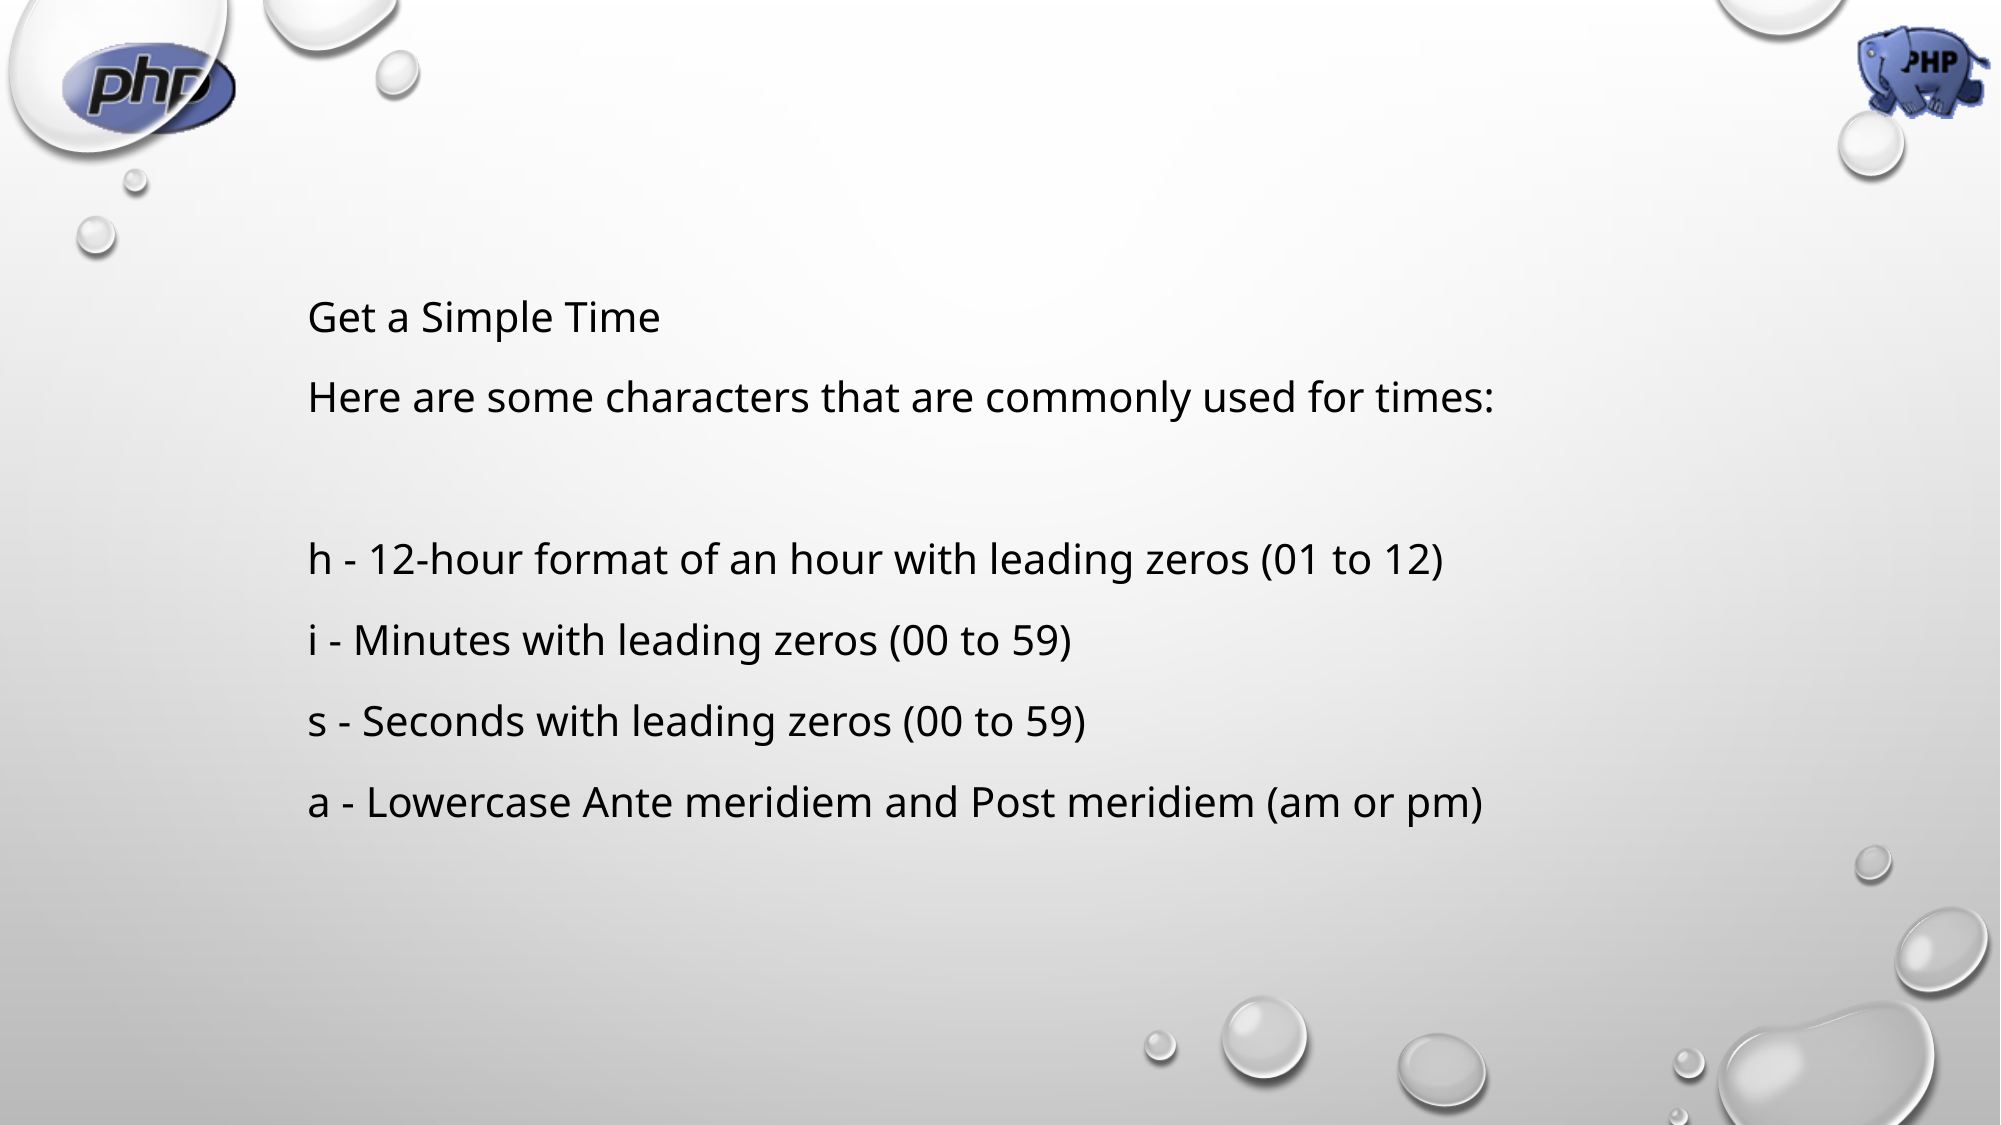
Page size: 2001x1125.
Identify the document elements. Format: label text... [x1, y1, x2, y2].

picture [0, 0, 2000, 1125]
list Get a Simple Time Here are some characters that are commonly used for times: h - 12-hour format of an hour with leading zeros (01 to 12) i - Minutes with leading zeros (00 to 59) s - Seconds with leading zeros (00 to 59) a - Lowercase Ante meridiem and Post meridiem (am or pm) [292, 272, 1635, 960]
